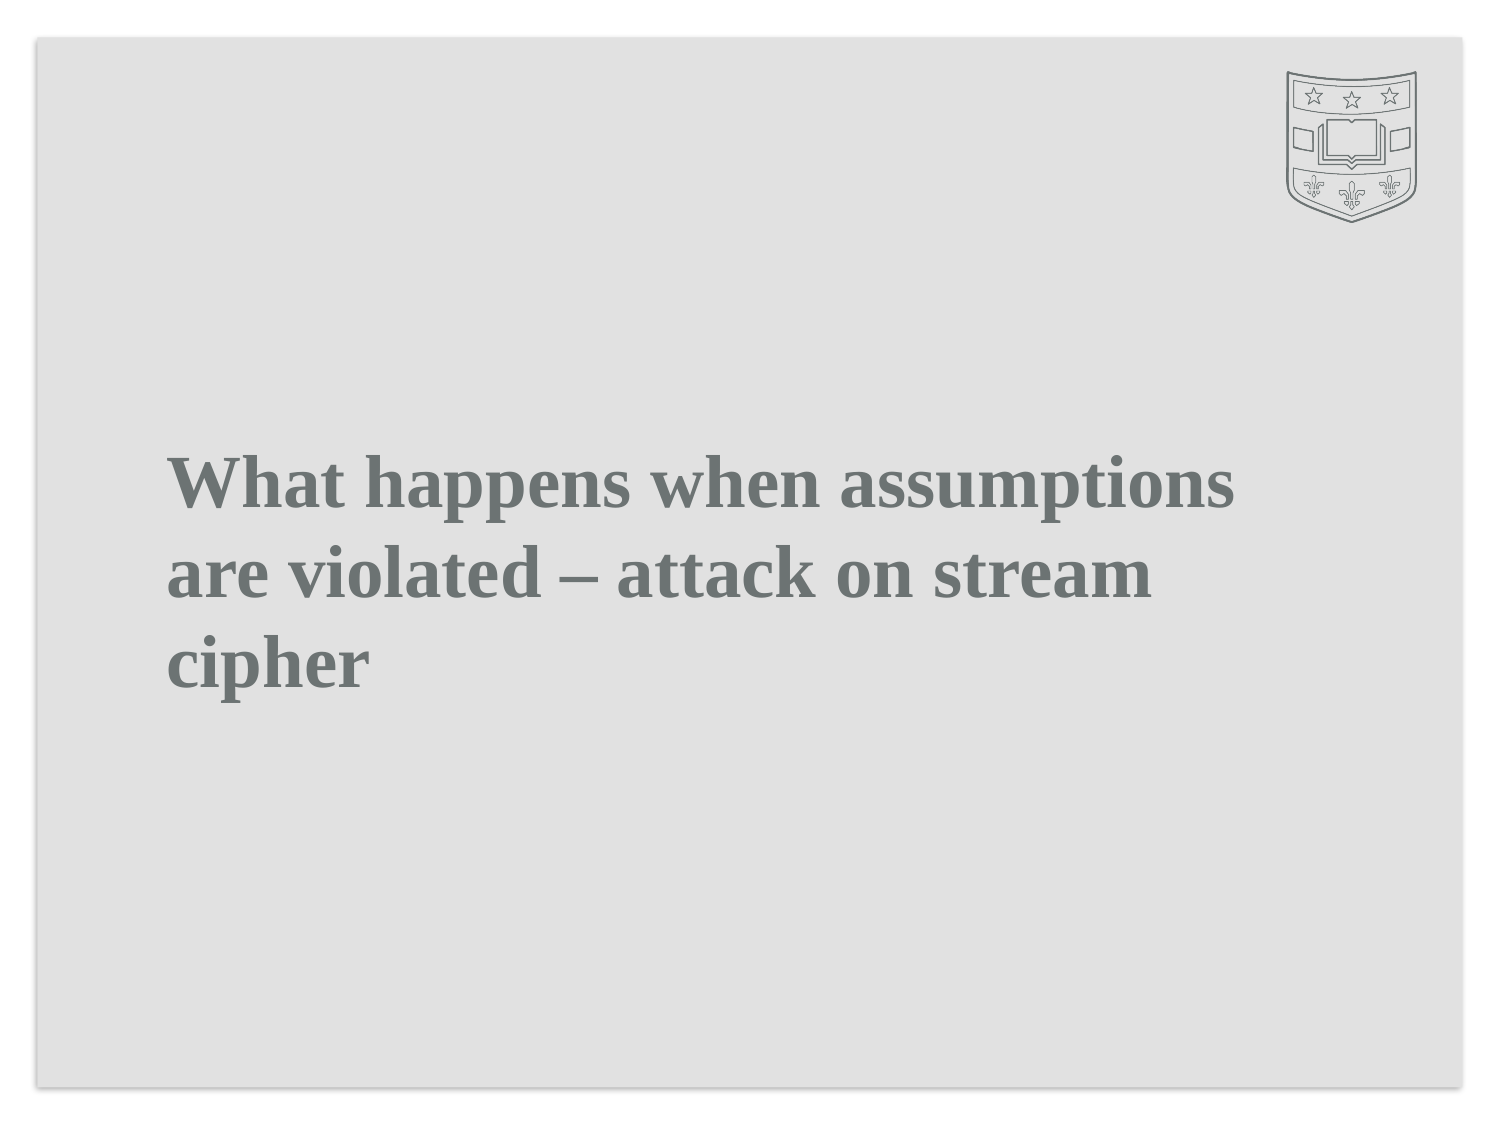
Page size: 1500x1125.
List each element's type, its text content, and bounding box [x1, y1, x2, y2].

picture [1286, 71, 1417, 223]
title What happens when assumptions are violated – attack on stream cipher [151, 487, 1339, 649]
